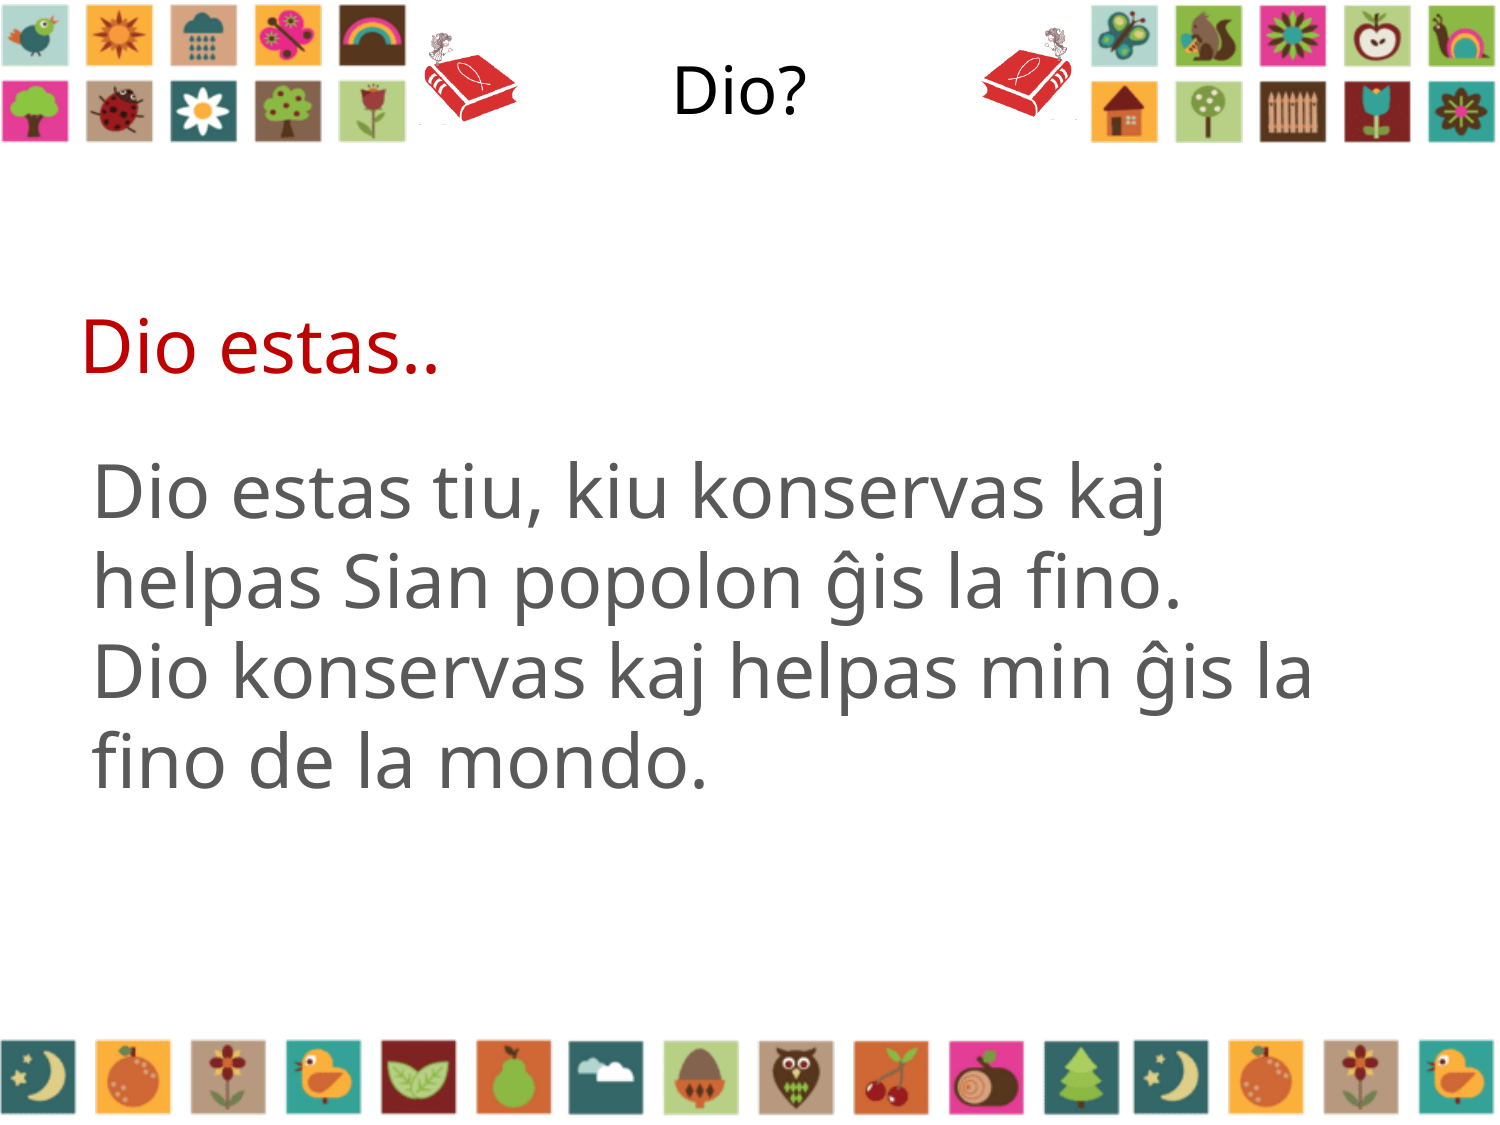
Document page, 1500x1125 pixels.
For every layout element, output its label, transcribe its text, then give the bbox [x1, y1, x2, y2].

text_box Dio? [425, 40, 1078, 136]
text_box Dio estas.. [64, 290, 1412, 396]
text_box Dio estas tiu, kiu konservas kaj helpas Sian popolon ĝis la fino. Dio konservas kaj helpas min ĝis la fino de la mondo. [76, 436, 1424, 812]
picture [0, 3, 550, 150]
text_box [0, 1028, 1500, 1118]
picture [950, 3, 1500, 150]
